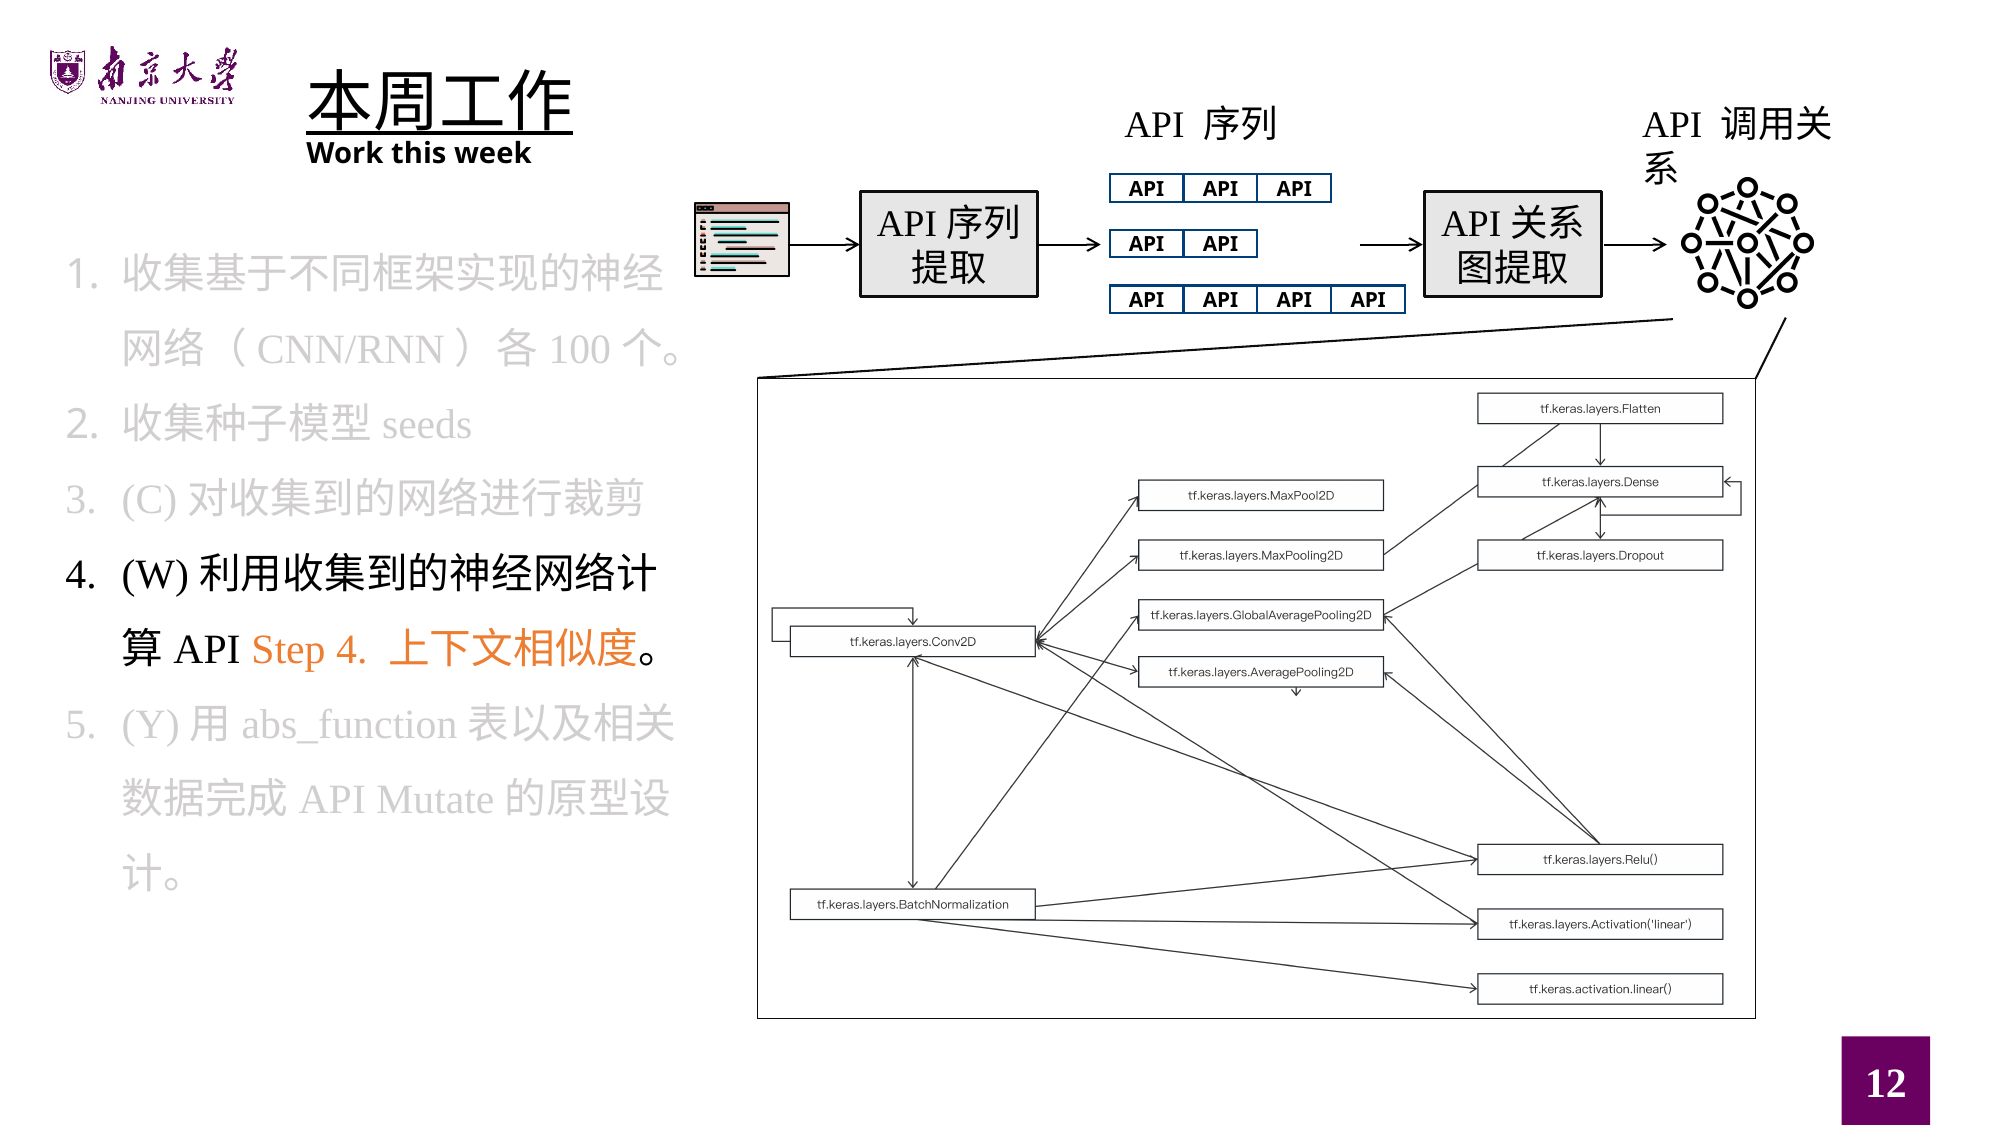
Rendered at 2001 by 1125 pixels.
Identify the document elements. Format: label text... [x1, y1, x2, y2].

picture [1681, 177, 1814, 309]
text_box API [1182, 284, 1256, 314]
picture [50, 46, 237, 106]
picture [757, 378, 1756, 1019]
text_box API [1182, 229, 1258, 258]
text_box API [1109, 229, 1182, 258]
picture [694, 191, 790, 288]
slide_number 12 [1771, 1050, 2000, 1111]
text_box API [1256, 173, 1332, 203]
text_box API [1256, 284, 1330, 314]
text_box API 调用关系 [1627, 92, 1881, 198]
text_box 本周工作 [291, 51, 644, 126]
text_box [757, 319, 1674, 378]
text_box API [1330, 284, 1406, 314]
text_box API序列提取 [860, 191, 1038, 297]
text_box API关系图提取 [1424, 191, 1602, 297]
text_box API [1109, 284, 1182, 314]
text_box API 序列 [1109, 92, 1296, 153]
text_box API [1109, 173, 1182, 203]
text_box Work this week [291, 126, 1307, 177]
text_box API [1182, 173, 1256, 203]
text_box 收集基于不同框架实现的神经网络（CNN/RNN）各100个。 收集种子模型seeds (C)对收集到的网络进行裁剪 (W)利用收集到的神经网络计算API Step 4. 上下文相似度。 (Y)用abs_function表以及相关数据完成API Mutate的原型设计。 [50, 214, 695, 904]
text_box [1755, 317, 1786, 379]
